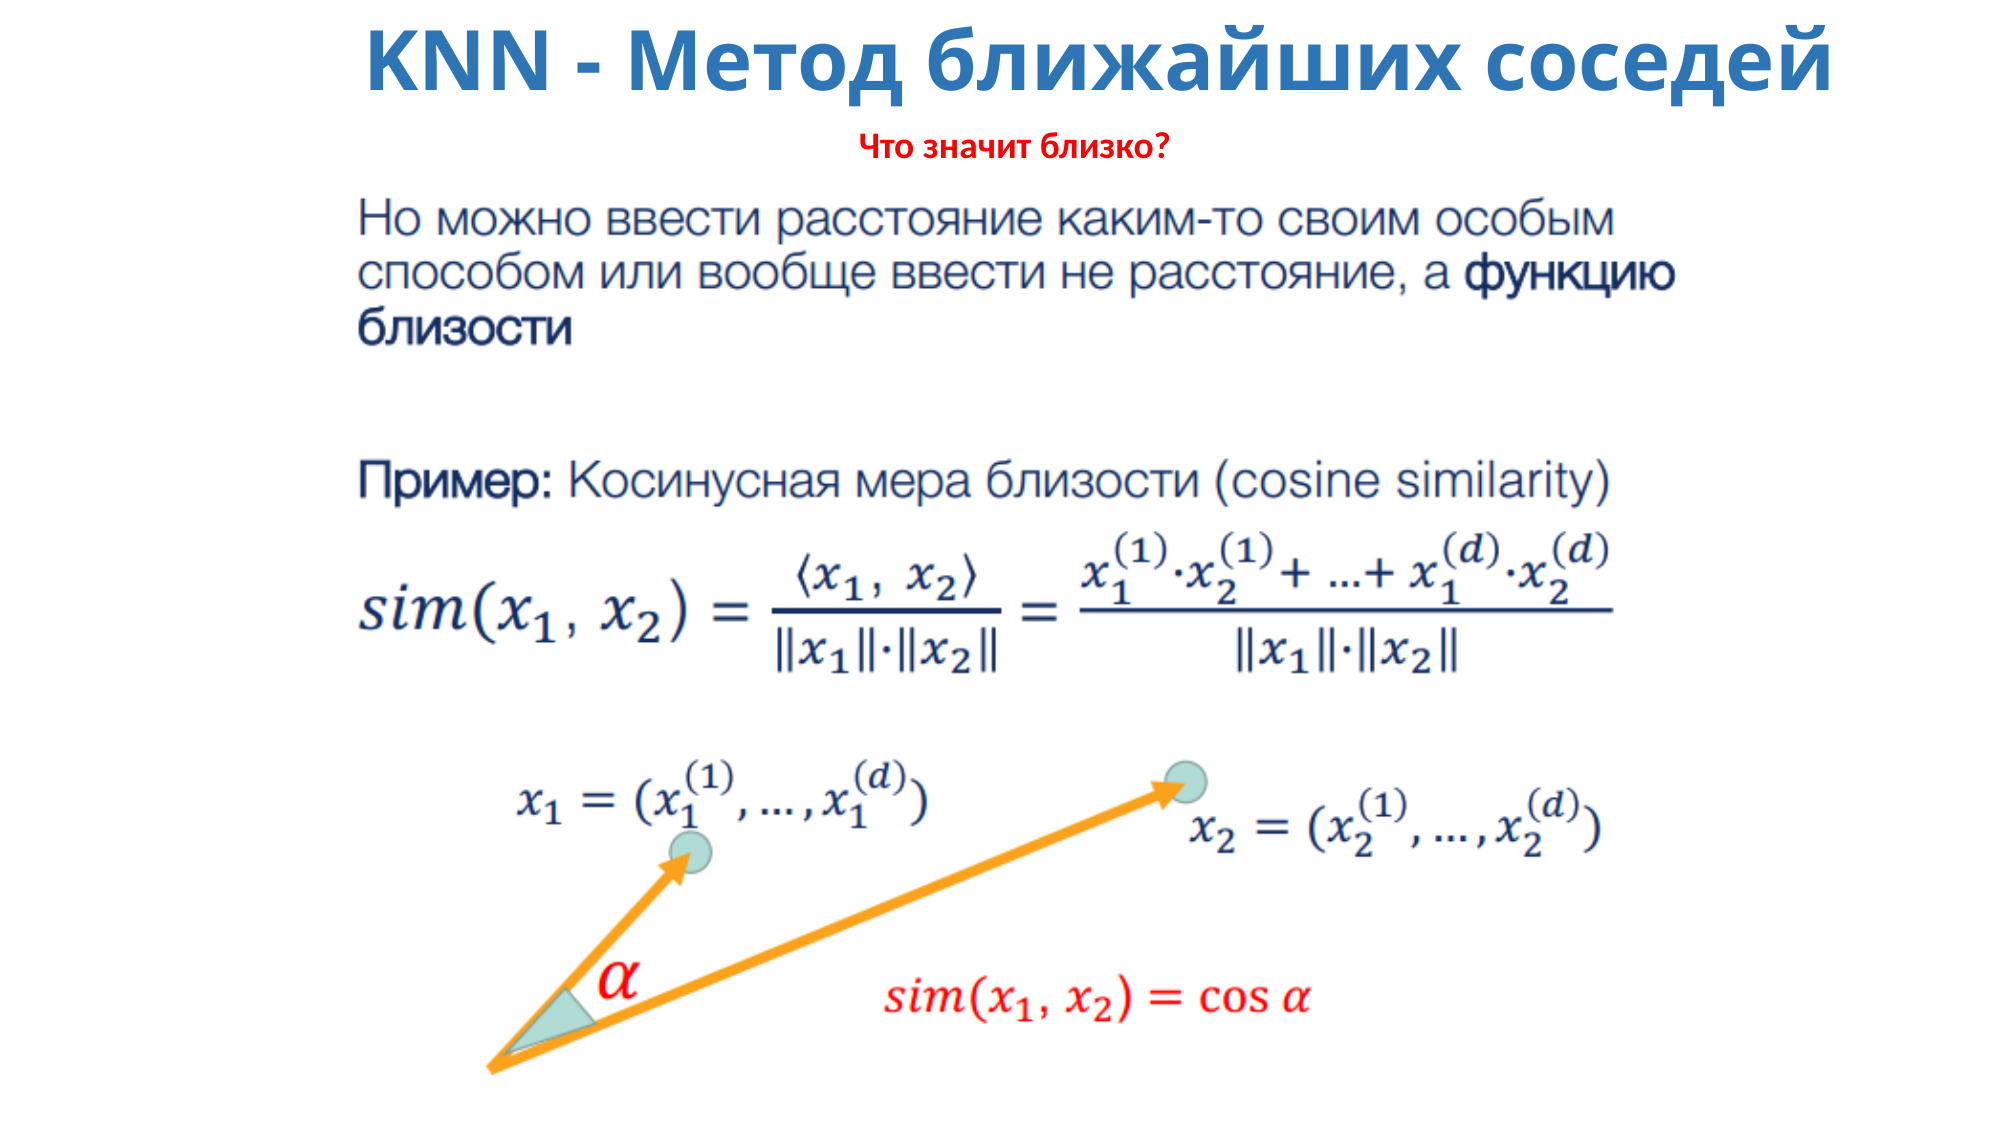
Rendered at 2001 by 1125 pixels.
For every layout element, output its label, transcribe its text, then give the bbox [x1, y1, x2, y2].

text_box KNN - Метод ближайших соседей [348, 0, 1851, 115]
text_box Что значит близко? [844, 113, 1356, 174]
picture [340, 174, 1721, 1106]
